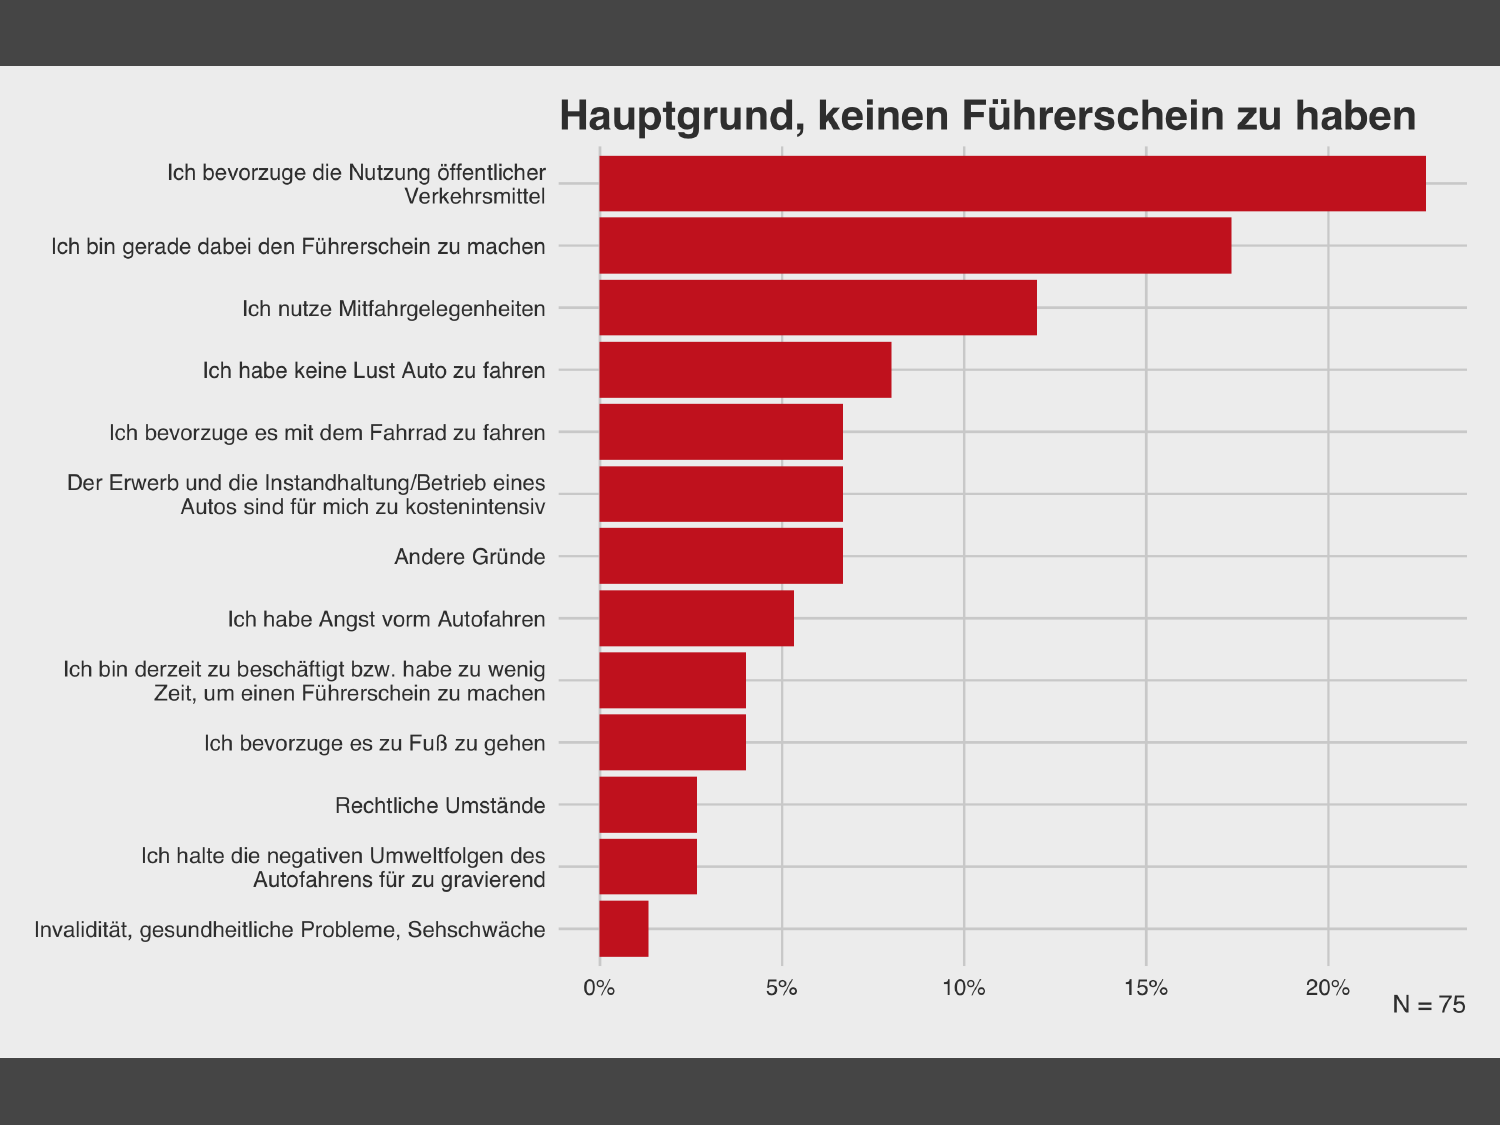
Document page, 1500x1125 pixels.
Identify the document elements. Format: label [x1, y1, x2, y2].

picture [0, 66, 1500, 1058]
